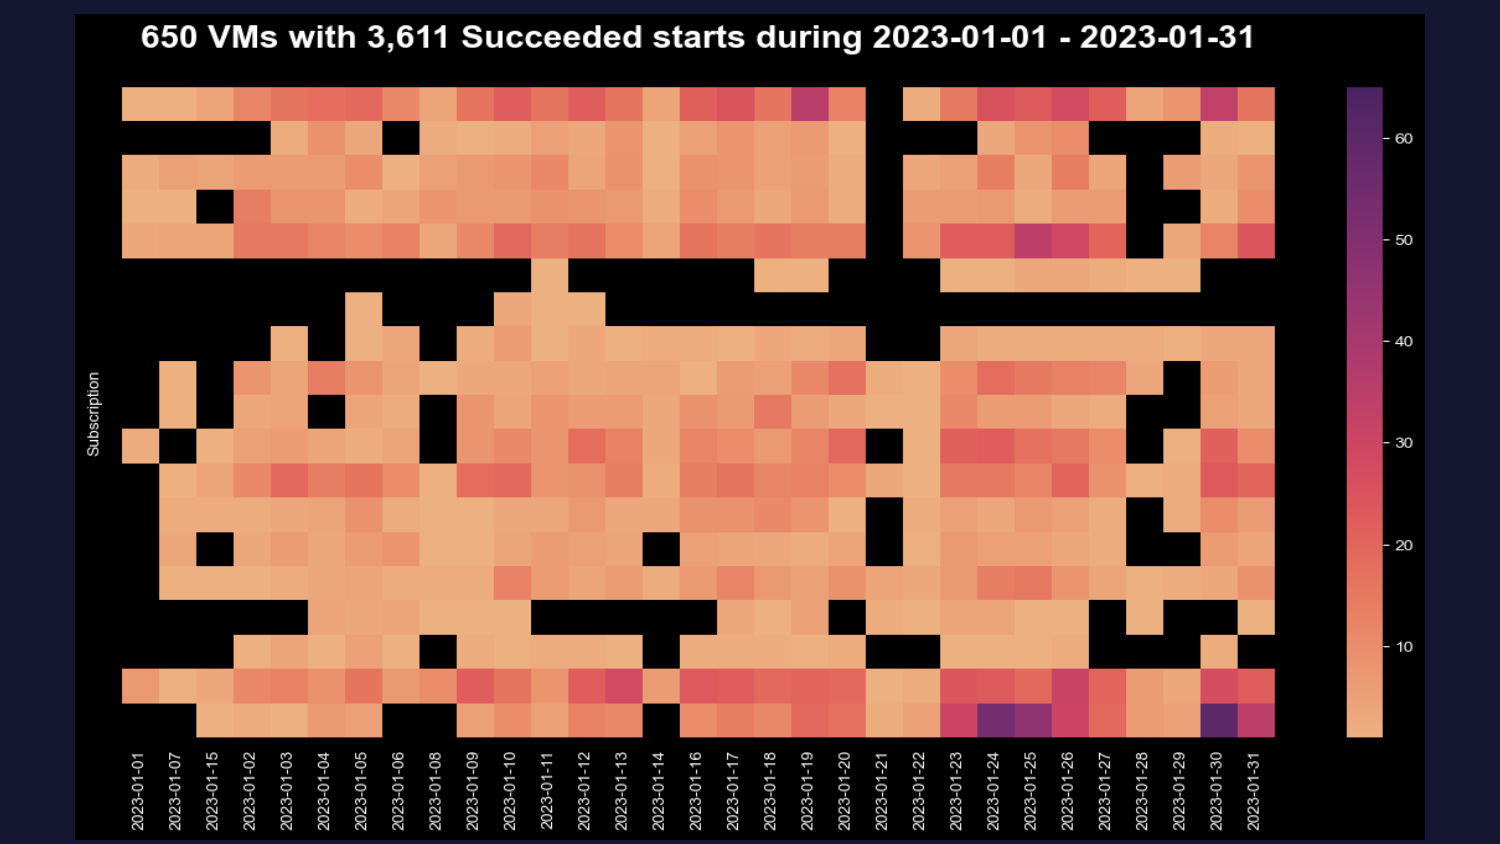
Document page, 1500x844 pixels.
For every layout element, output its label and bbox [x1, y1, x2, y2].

picture [74, 14, 1426, 841]
